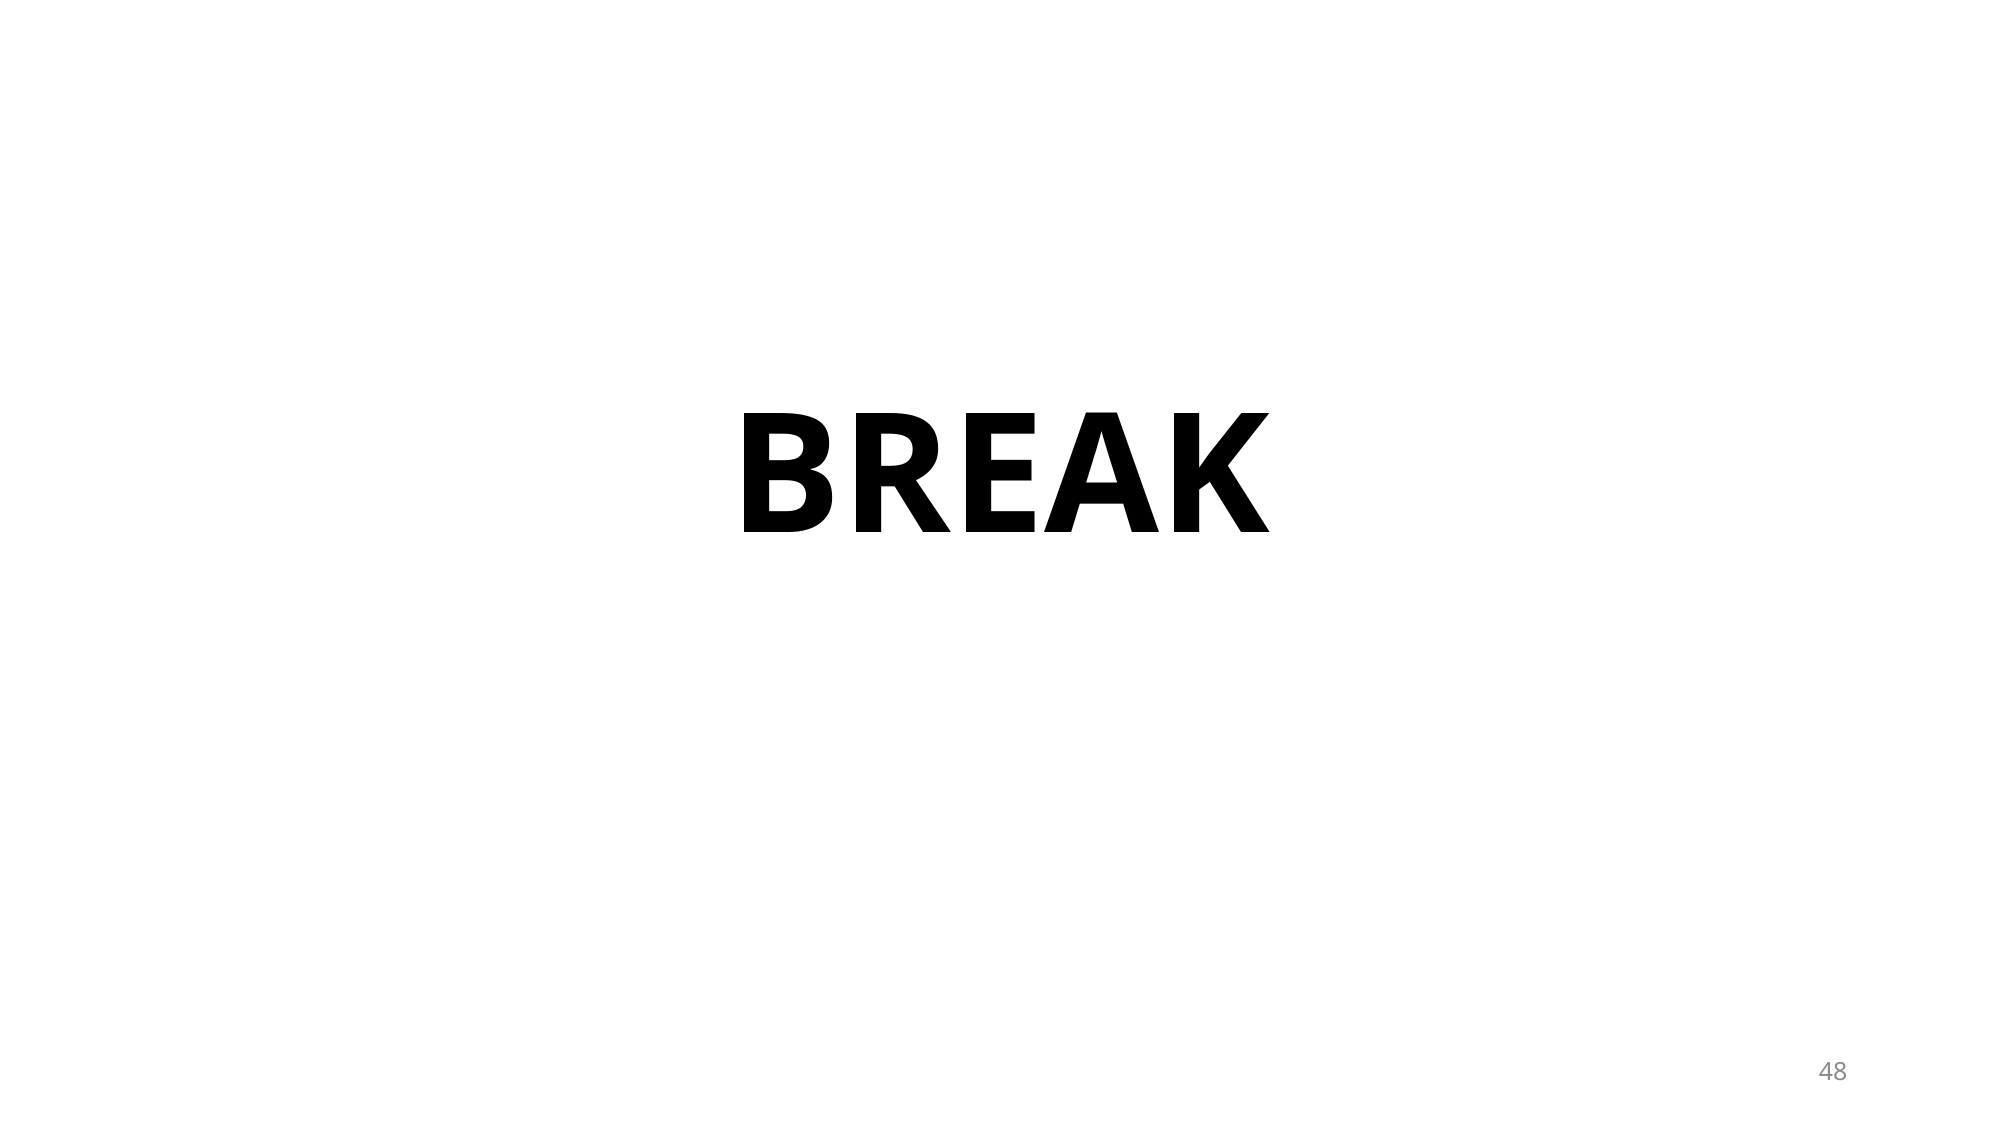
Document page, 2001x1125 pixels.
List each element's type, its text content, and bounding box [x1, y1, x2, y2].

title BREAK [249, 184, 1750, 576]
slide_number 48 [1412, 1042, 1863, 1103]
